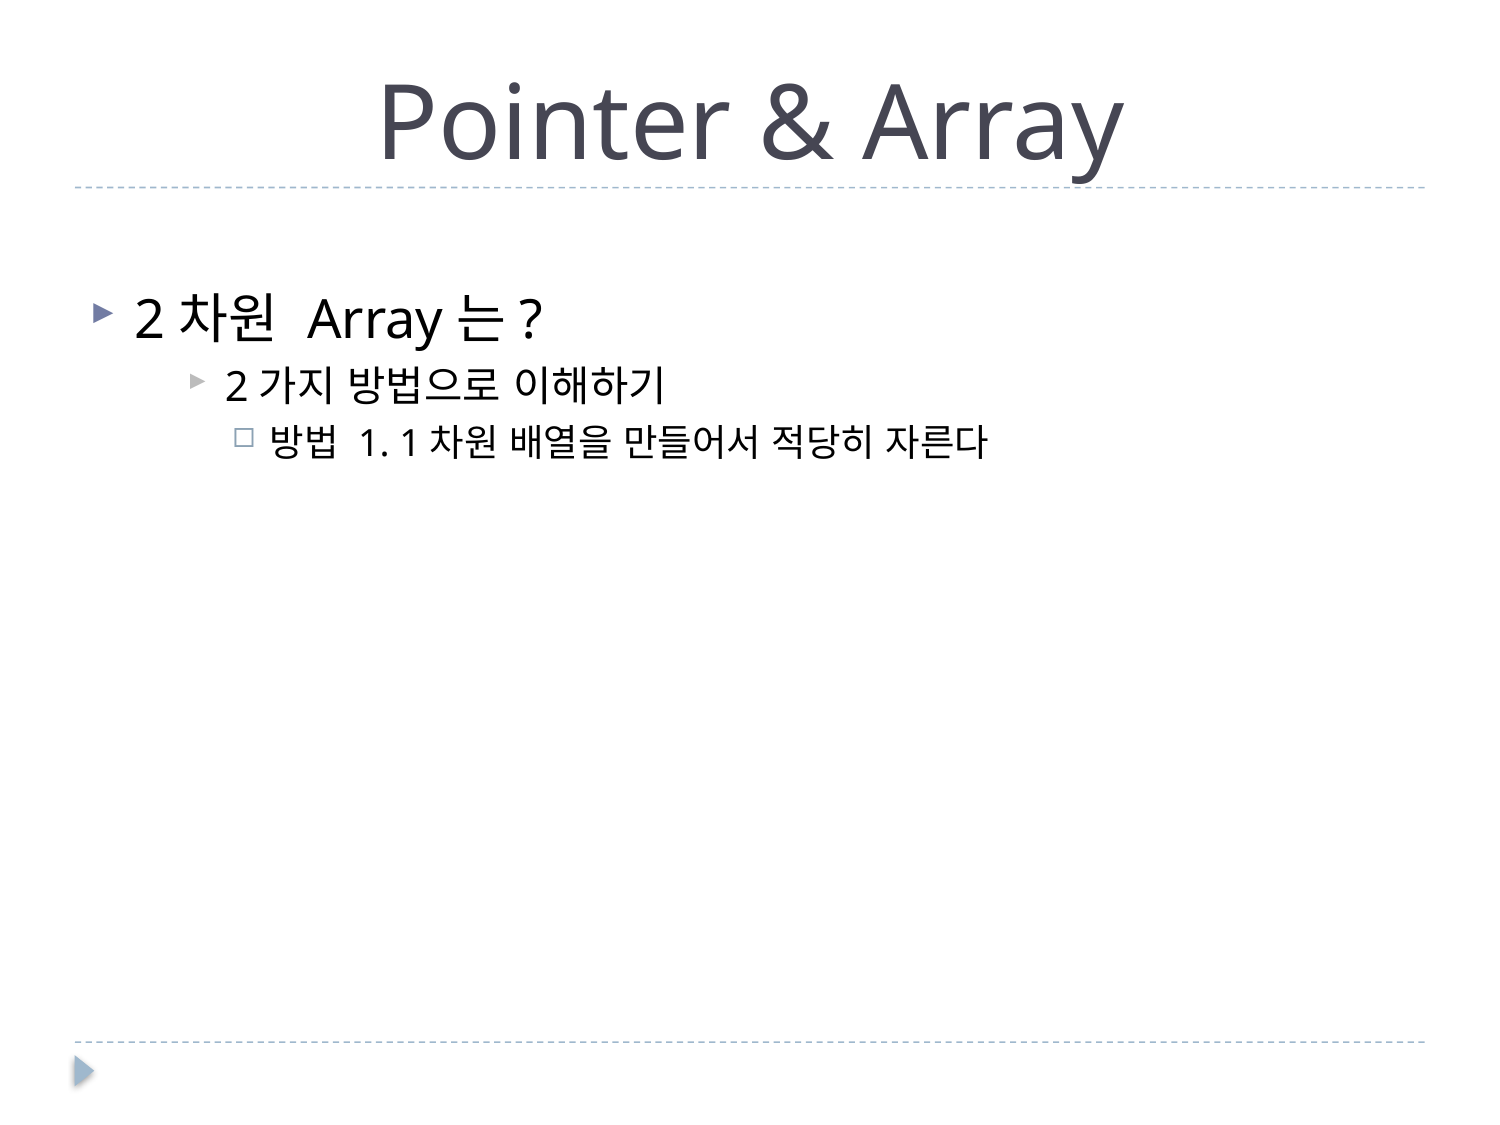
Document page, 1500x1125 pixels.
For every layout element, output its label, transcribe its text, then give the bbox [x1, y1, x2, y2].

title Pointer & Array [75, 24, 1425, 188]
list 2차원 Array는? 2가지 방법으로 이해하기 방법 1. 1차원 배열을 만들어서 적당히 자른다 [75, 200, 1425, 1059]
